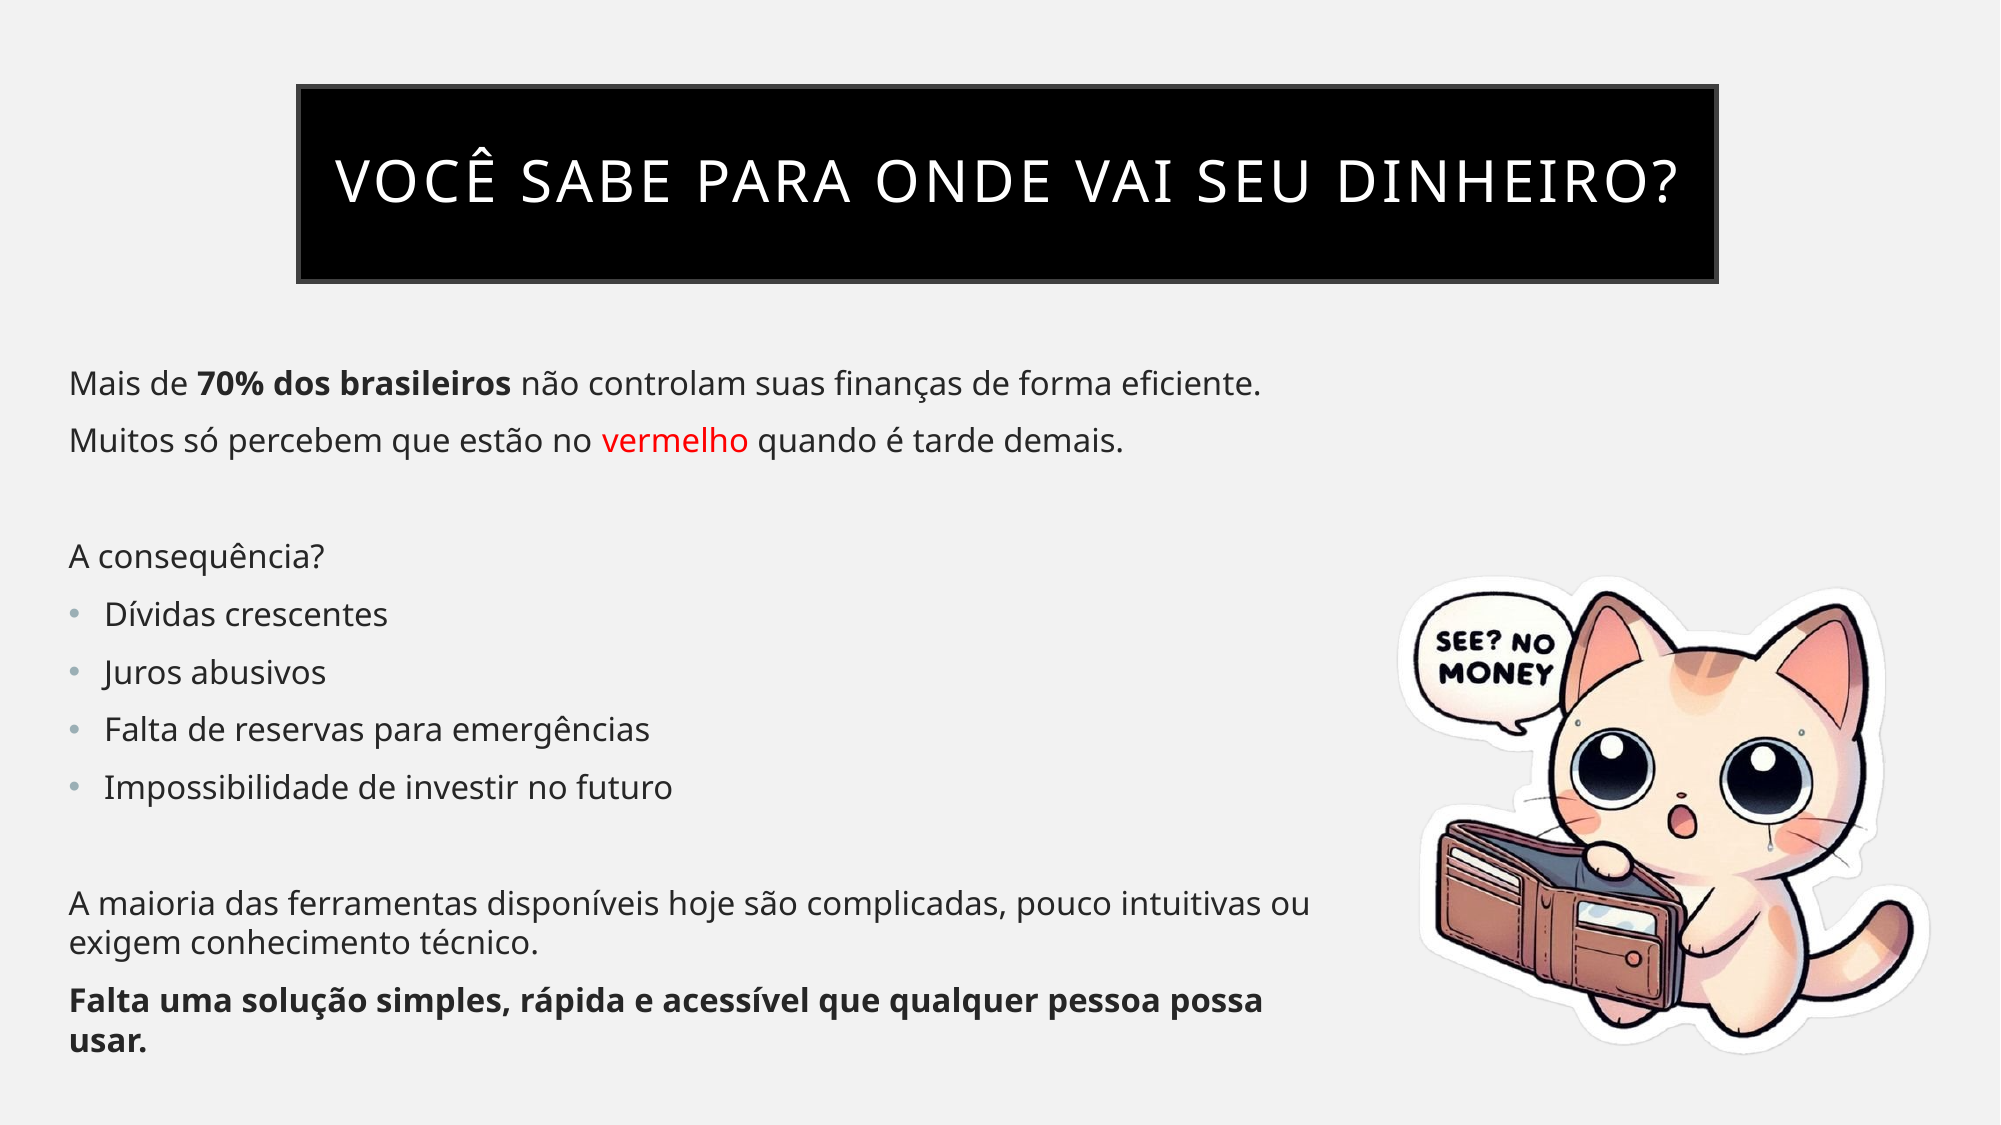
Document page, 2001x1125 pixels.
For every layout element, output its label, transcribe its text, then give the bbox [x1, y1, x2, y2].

picture [1362, 562, 1963, 1072]
title Você SABE para onde vai seu dinheiro? [296, 84, 1719, 284]
list Mais de 70% dos brasileiros não controlam suas finanças de forma eficiente. Muitos só percebem que estão no vermelho quando é tarde demais. A consequência? Dívidas crescentes Juros abusivos Falta de reservas para emergências Impossibilidade de investir no futuro A maioria das ferramentas disponíveis hoje são complicadas, pouco intuitivas ou exigem conhecimento técnico. Falta uma solução simples, rápida e acessível que qualquer pessoa possa usar. [53, 354, 1364, 1072]
